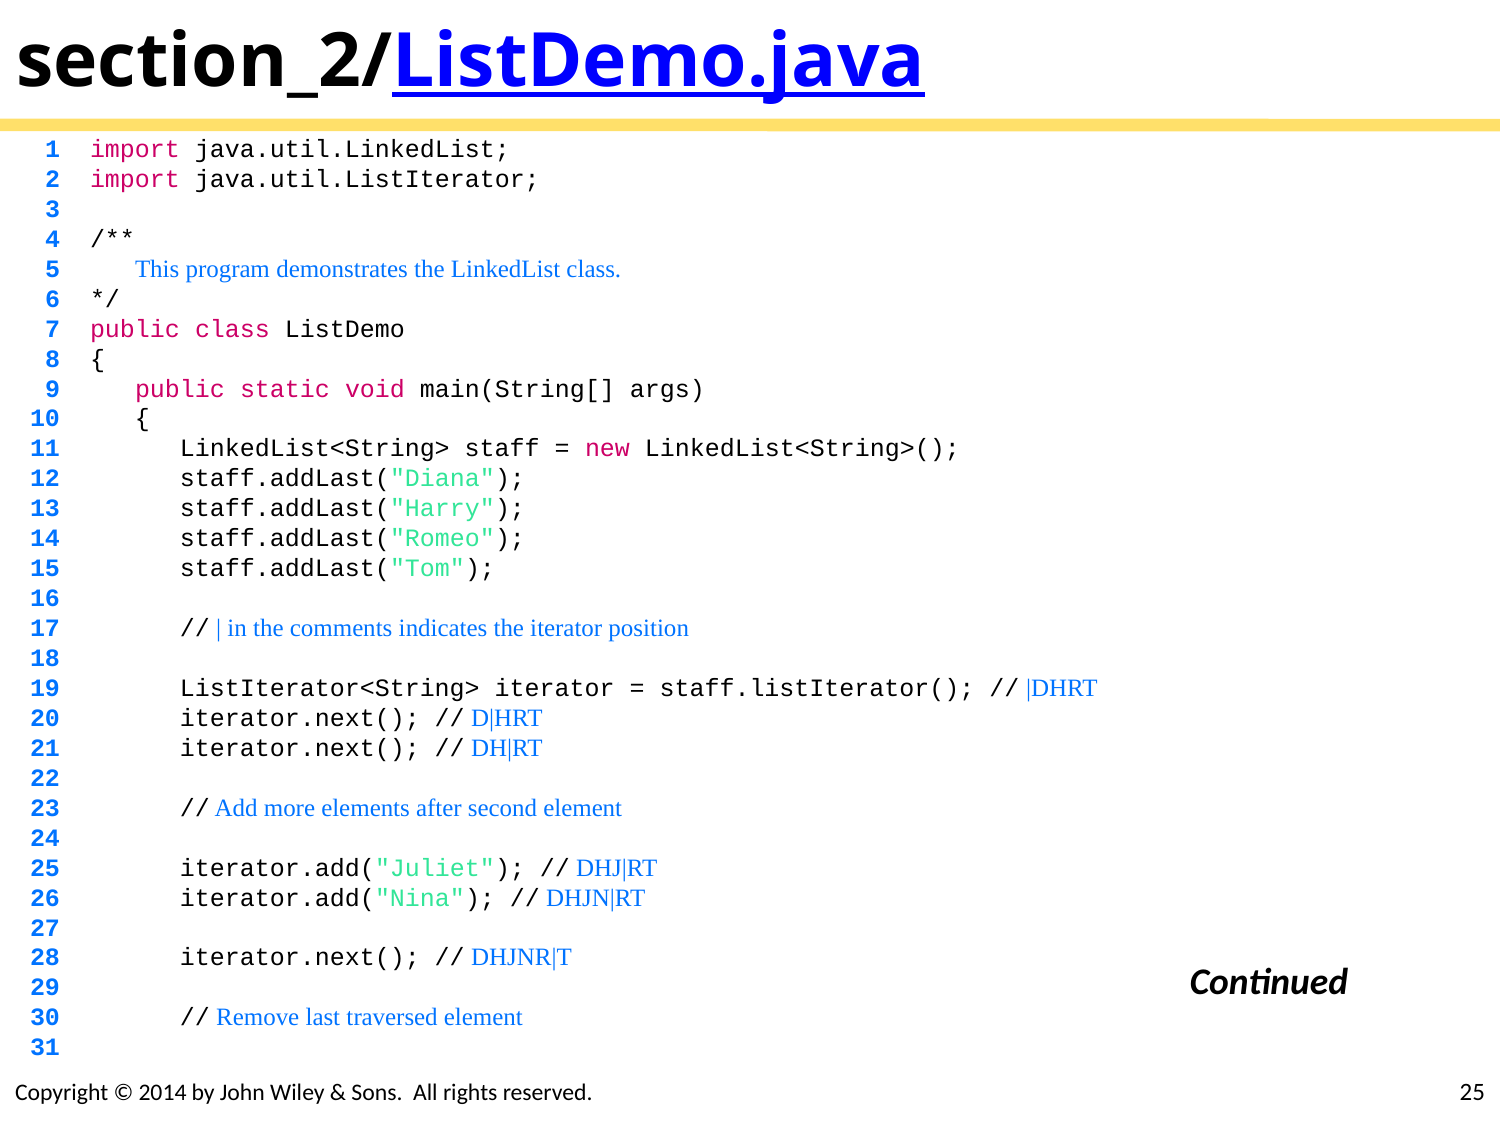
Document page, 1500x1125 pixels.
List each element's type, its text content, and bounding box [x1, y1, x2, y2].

title section_2/ListDemo.java [1, 0, 1500, 125]
list 1 import java.util.LinkedList; 2 import java.util.ListIterator; 3 4 /** 5 This program demonstrates the LinkedList class. 6 */ 7 public class ListDemo 8 { 9 public static void main(String[] args) 10 { 11 LinkedList<String> staff = new LinkedList<String>(); 12 staff.addLast("Diana"); 13 staff.addLast("Harry"); 14 staff.addLast("Romeo"); 15 staff.addLast("Tom"); 16 17 // | in the comments indicates the iterator position 18 19 ListIterator<String> iterator = staff.listIterator(); // |DHRT 20 iterator.next(); // D|HRT 21 iterator.next(); // DH|RT 22 23 // Add more elements after second element 24 25 iterator.add("Juliet"); // DHJ|RT 26 iterator.add("Nina"); // DHJN|RT 27 28 iterator.next(); // DHJNR|T 29 30 // Remove last traversed element 31 [0, 125, 1499, 1072]
text_box Continued [1175, 949, 1425, 1010]
